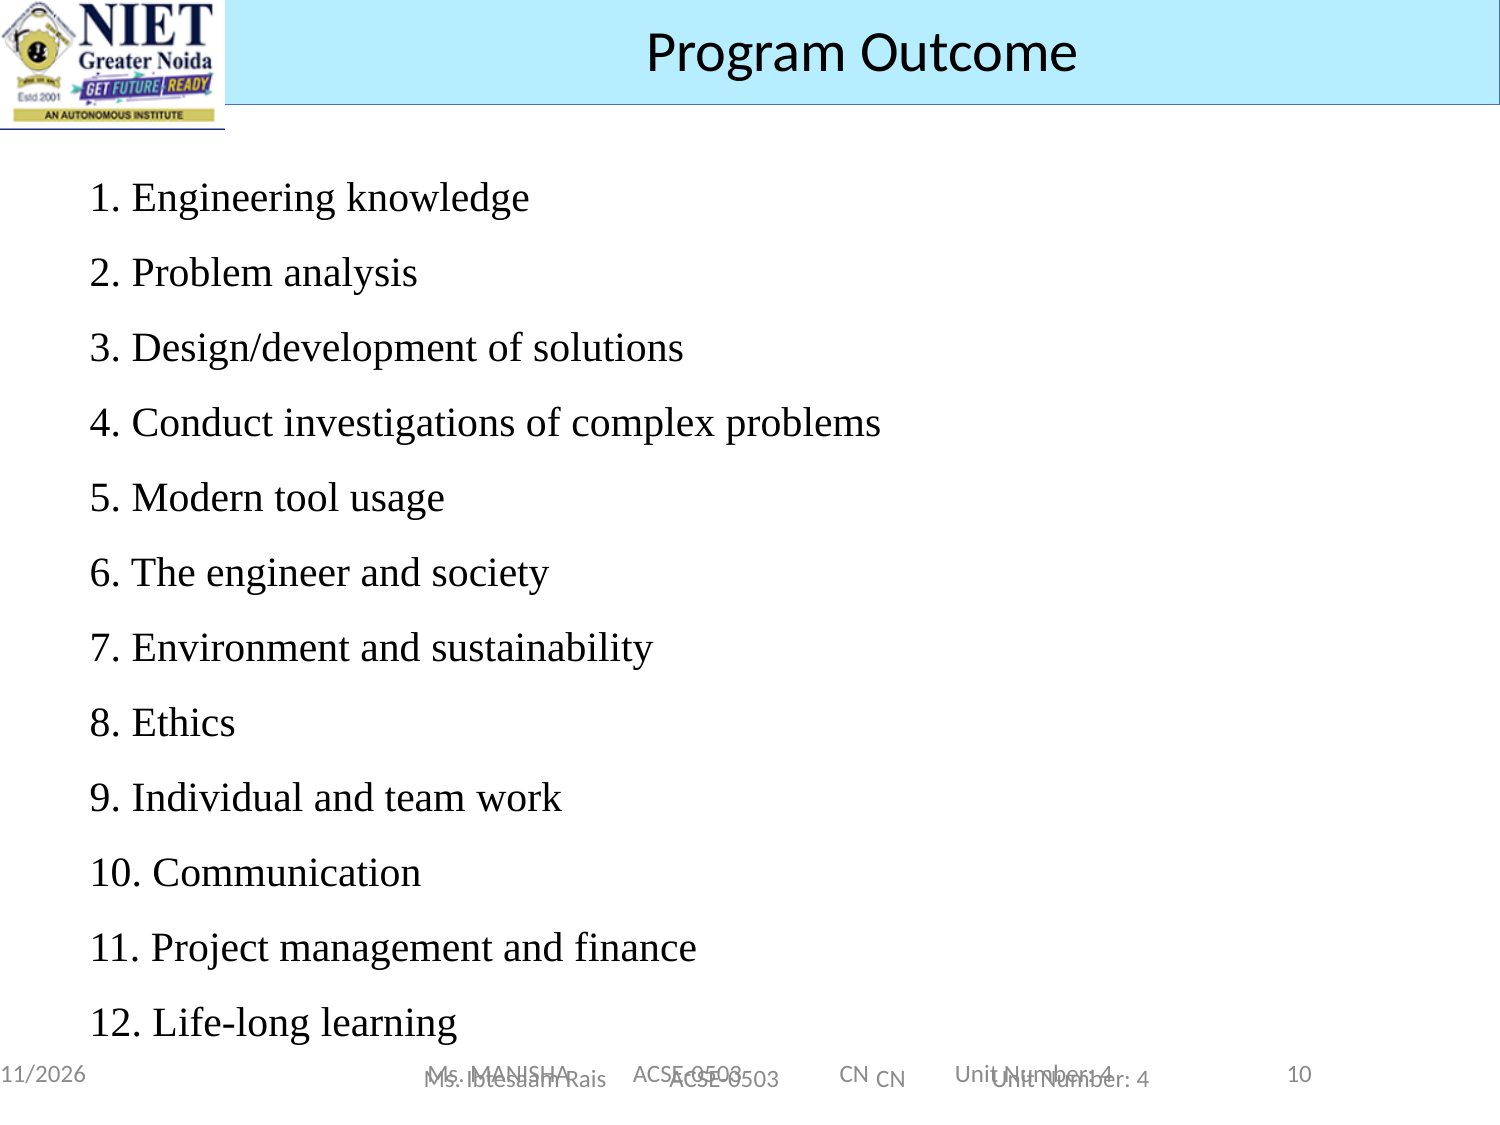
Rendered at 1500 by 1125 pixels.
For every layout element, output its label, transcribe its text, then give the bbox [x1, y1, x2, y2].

footer Ms. MANISHA ACSE-0503 CN Unit Number: 4 [354, 1042, 1188, 1103]
text_box 1. Engineering knowledge 2. Problem analysis 3. Design/development of solutions 4. Conduct investigations of complex problems 5. Modern tool usage 6. The engineer and society 7. Environment and sustainability 8. Ethics 9. Individual and team work 10. Communication 11. Project management and finance 12. Life-long learning [87, 142, 1450, 1045]
picture [0, 0, 225, 139]
slide_number 10 [1188, 1042, 1500, 1103]
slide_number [0, 1042, 354, 1103]
text_box Ms. Ibtesaam Rais ACSE-0503 CN Unit Number: 4 [374, 1047, 1200, 1108]
text_box Program Outcome [225, 0, 1500, 105]
